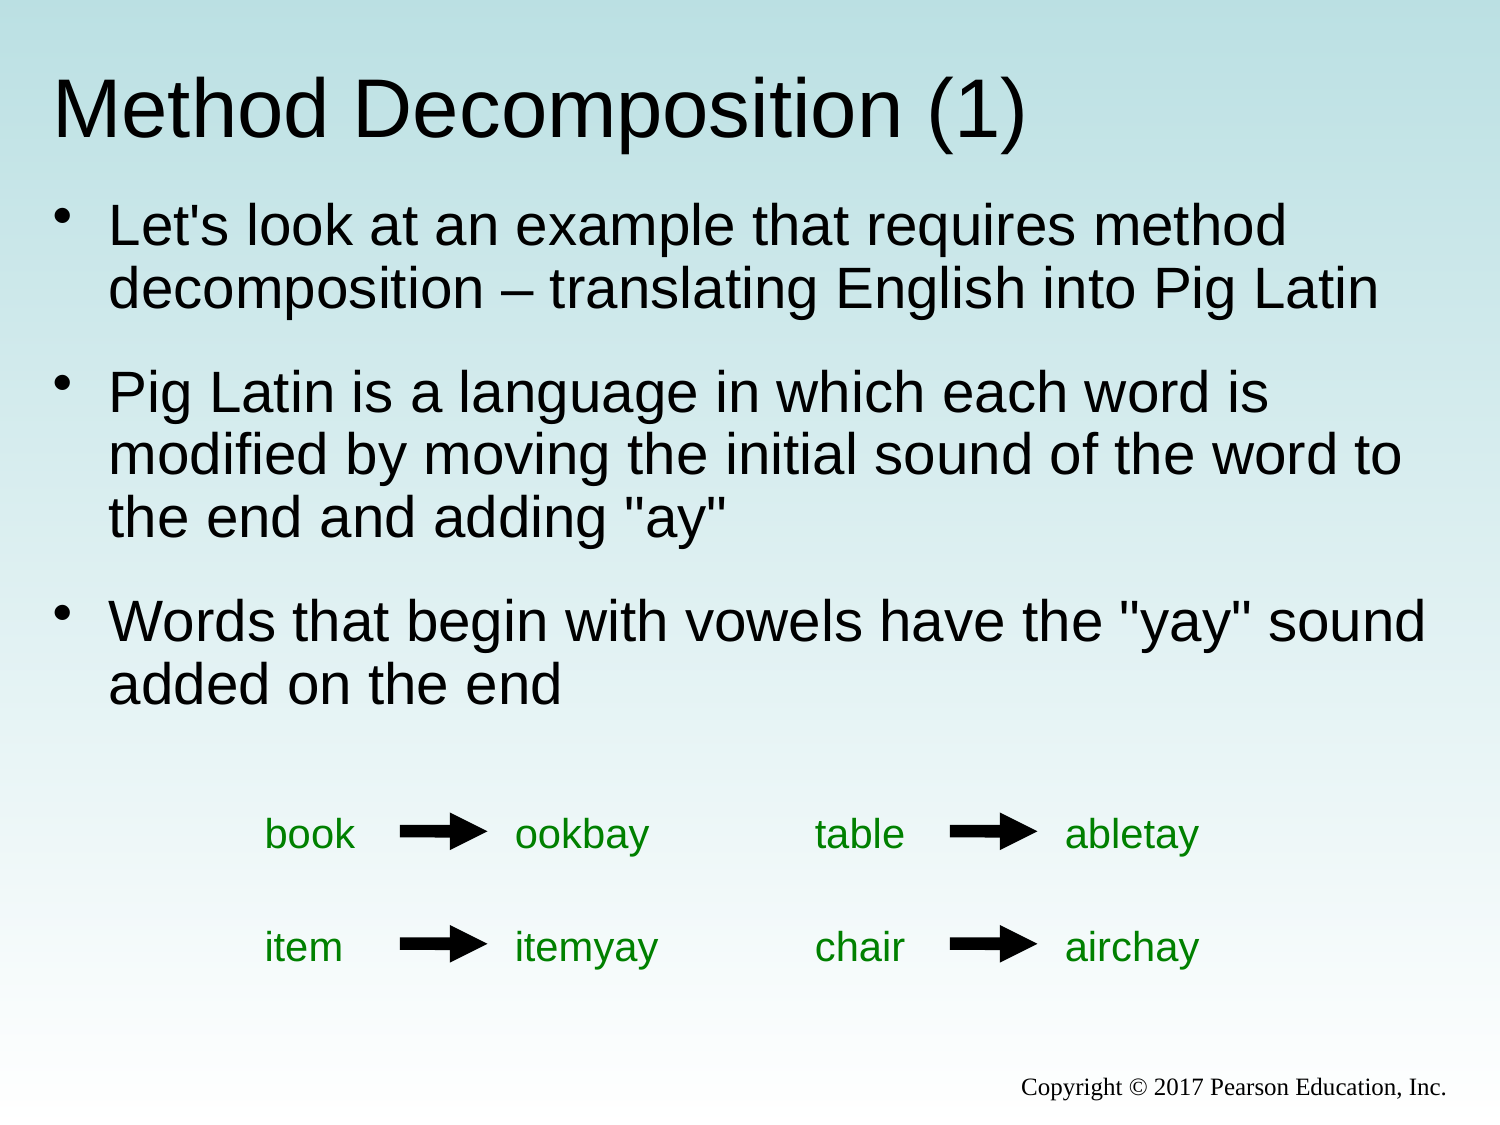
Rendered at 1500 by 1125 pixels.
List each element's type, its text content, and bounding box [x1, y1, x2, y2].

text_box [799, 799, 1251, 863]
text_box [249, 912, 701, 976]
title Method Decomposition (1) [37, 45, 1463, 163]
footer Copyright © 2017 Pearson Education, Inc. [549, 1062, 1463, 1114]
list Let's look at an example that requires method decomposition – translating English into Pig Latin Pig Latin is a language in which each word is modified by moving the initial sound of the word to the end and adding "ay" Words that begin with vowels have the "yay" sound added on the end [37, 187, 1463, 788]
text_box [249, 799, 701, 863]
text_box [799, 912, 1251, 976]
